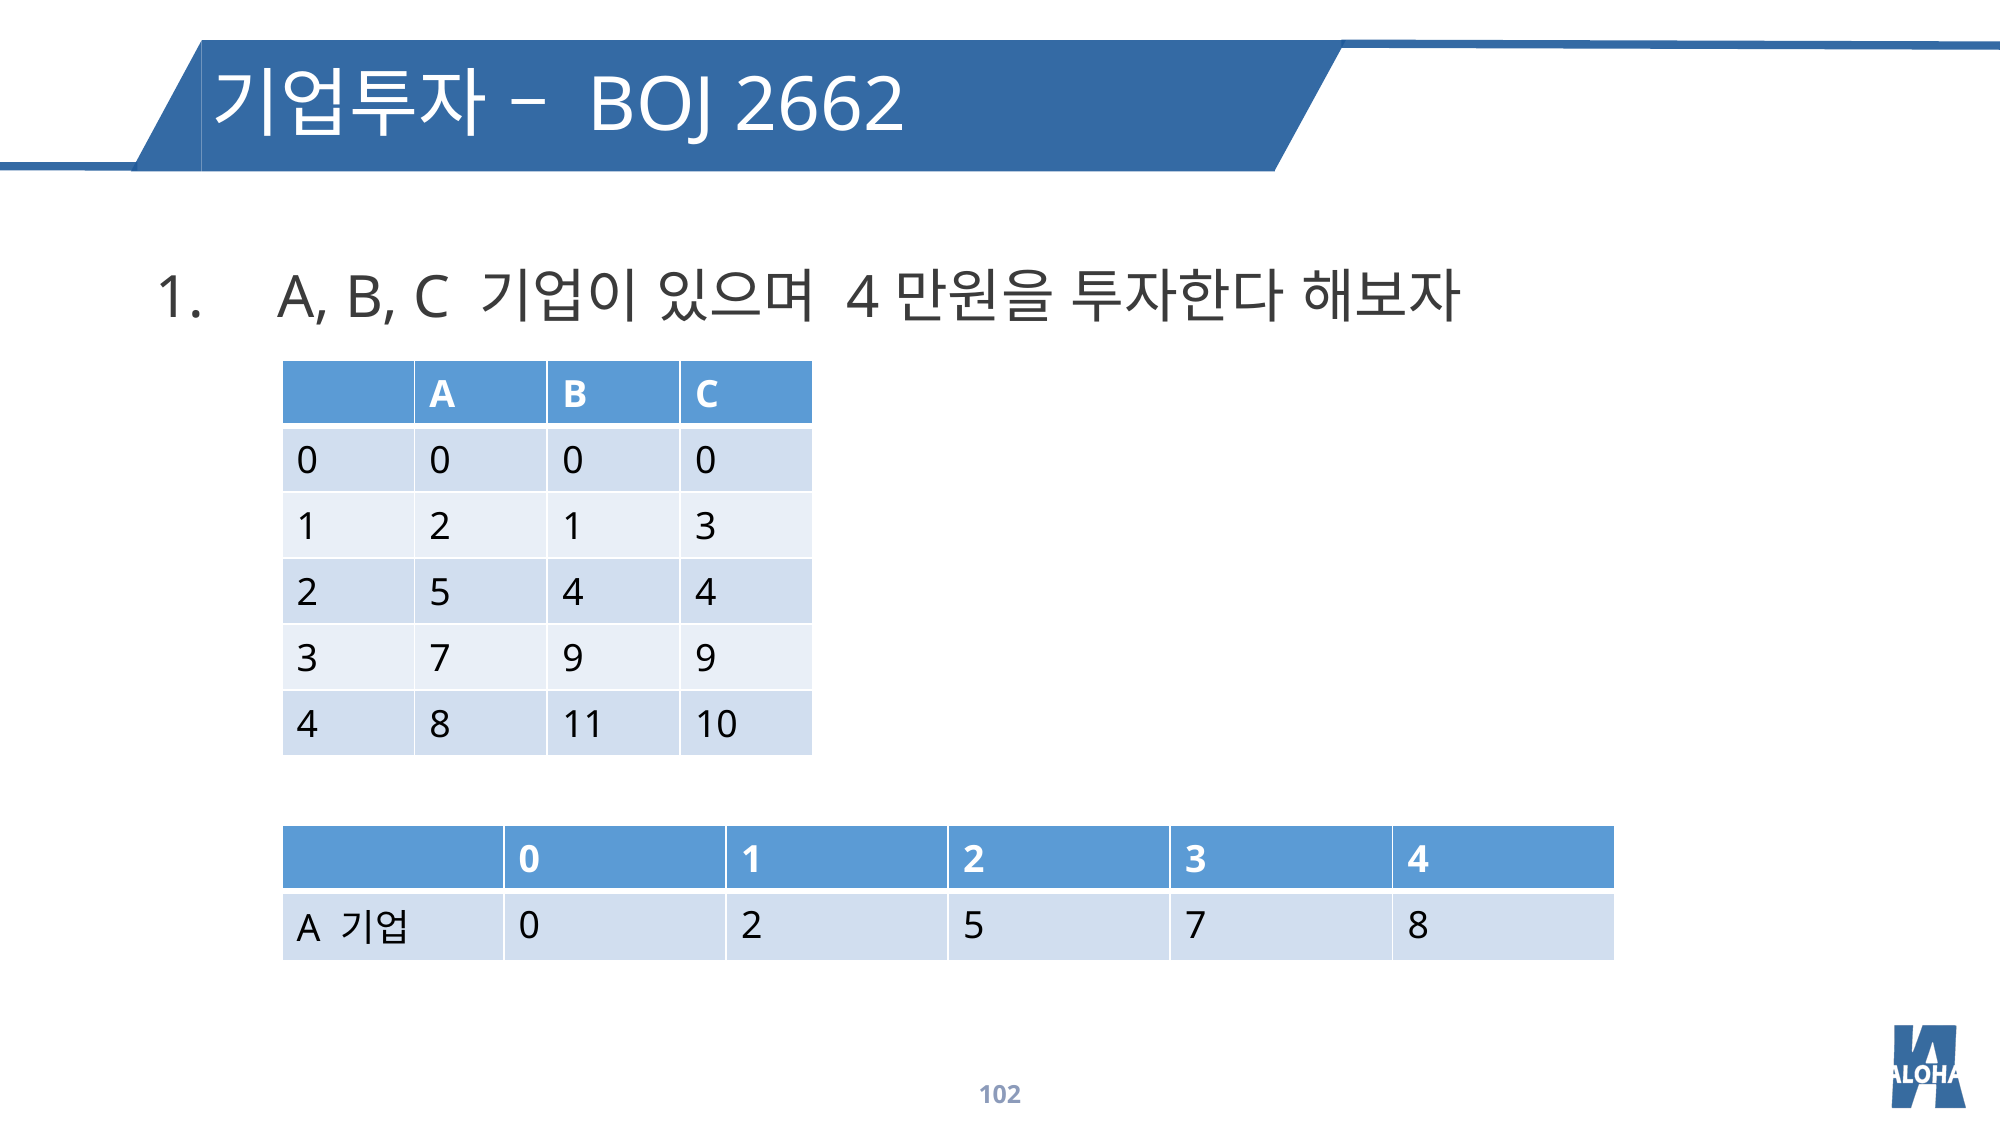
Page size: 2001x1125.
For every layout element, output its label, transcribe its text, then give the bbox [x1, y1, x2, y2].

table_cell 9 [548, 625, 679, 689]
table_cell 2 [727, 894, 947, 960]
table_header C [681, 361, 812, 423]
table_cell 3 [283, 625, 414, 689]
table_cell 0 [548, 429, 679, 491]
table_cell 9 [681, 625, 812, 689]
table_cell 8 [415, 691, 546, 755]
table_header B [548, 361, 679, 423]
table_header [283, 361, 414, 423]
table_cell 4 [681, 559, 812, 623]
table_cell 5 [949, 894, 1169, 960]
list 기업투자 – BOJ 2662 [196, 45, 1270, 168]
table_header A [415, 361, 546, 423]
table_header 1 [727, 826, 947, 888]
table_header 2 [949, 826, 1169, 888]
table_cell 0 [415, 429, 546, 491]
table_cell 0 [283, 429, 414, 491]
table_cell 0 [505, 894, 725, 960]
list A, B, C 기업이 있으며 4만원을 투자한다 해보자 [140, 259, 1861, 1007]
table_header 3 [1171, 826, 1392, 888]
table_cell 5 [415, 559, 546, 623]
table_cell 8 [1393, 894, 1614, 960]
table_cell 2 [283, 559, 414, 623]
table_cell A 기업 [283, 894, 503, 960]
table_cell 1 [548, 493, 679, 557]
slide_number 102 [774, 1065, 1225, 1125]
table_cell 4 [283, 691, 414, 755]
table_cell 3 [681, 493, 812, 557]
table_header 0 [505, 826, 725, 888]
table_cell 7 [1171, 894, 1392, 960]
table_cell 11 [548, 691, 679, 755]
picture [1853, 1006, 2000, 1125]
table_cell 4 [548, 559, 679, 623]
table_cell 1 [283, 493, 414, 557]
table_cell 10 [681, 691, 812, 755]
table_cell 2 [415, 493, 546, 557]
table_header [283, 826, 503, 888]
table_header 4 [1393, 826, 1614, 888]
table_cell 7 [415, 625, 546, 689]
table_cell 0 [681, 429, 812, 491]
